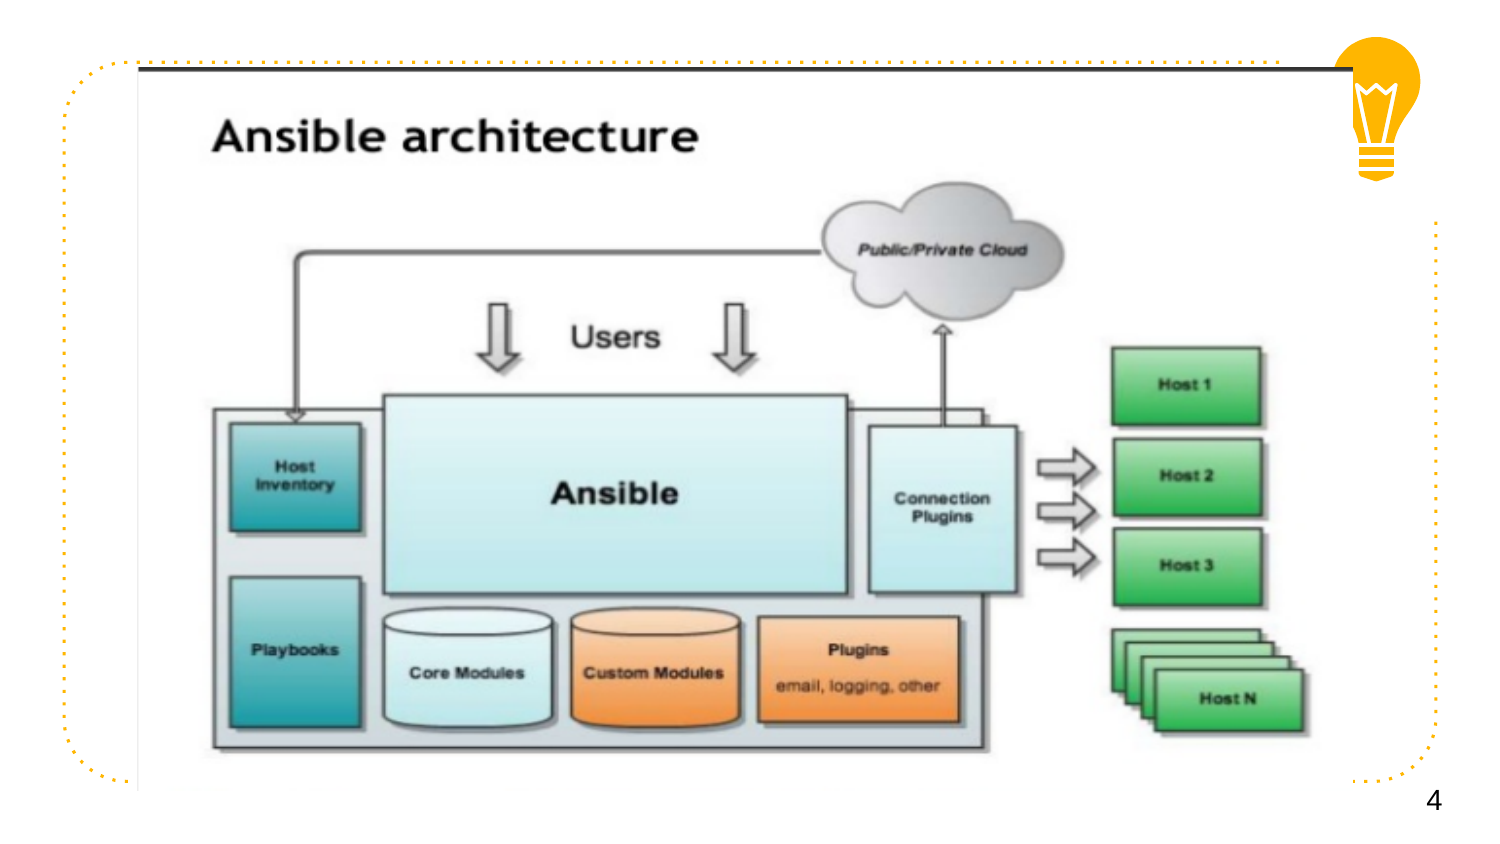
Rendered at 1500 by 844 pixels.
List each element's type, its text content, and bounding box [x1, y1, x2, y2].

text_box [1331, 36, 1421, 182]
slide_number 4 [1411, 753, 1500, 844]
picture [137, 67, 1353, 791]
